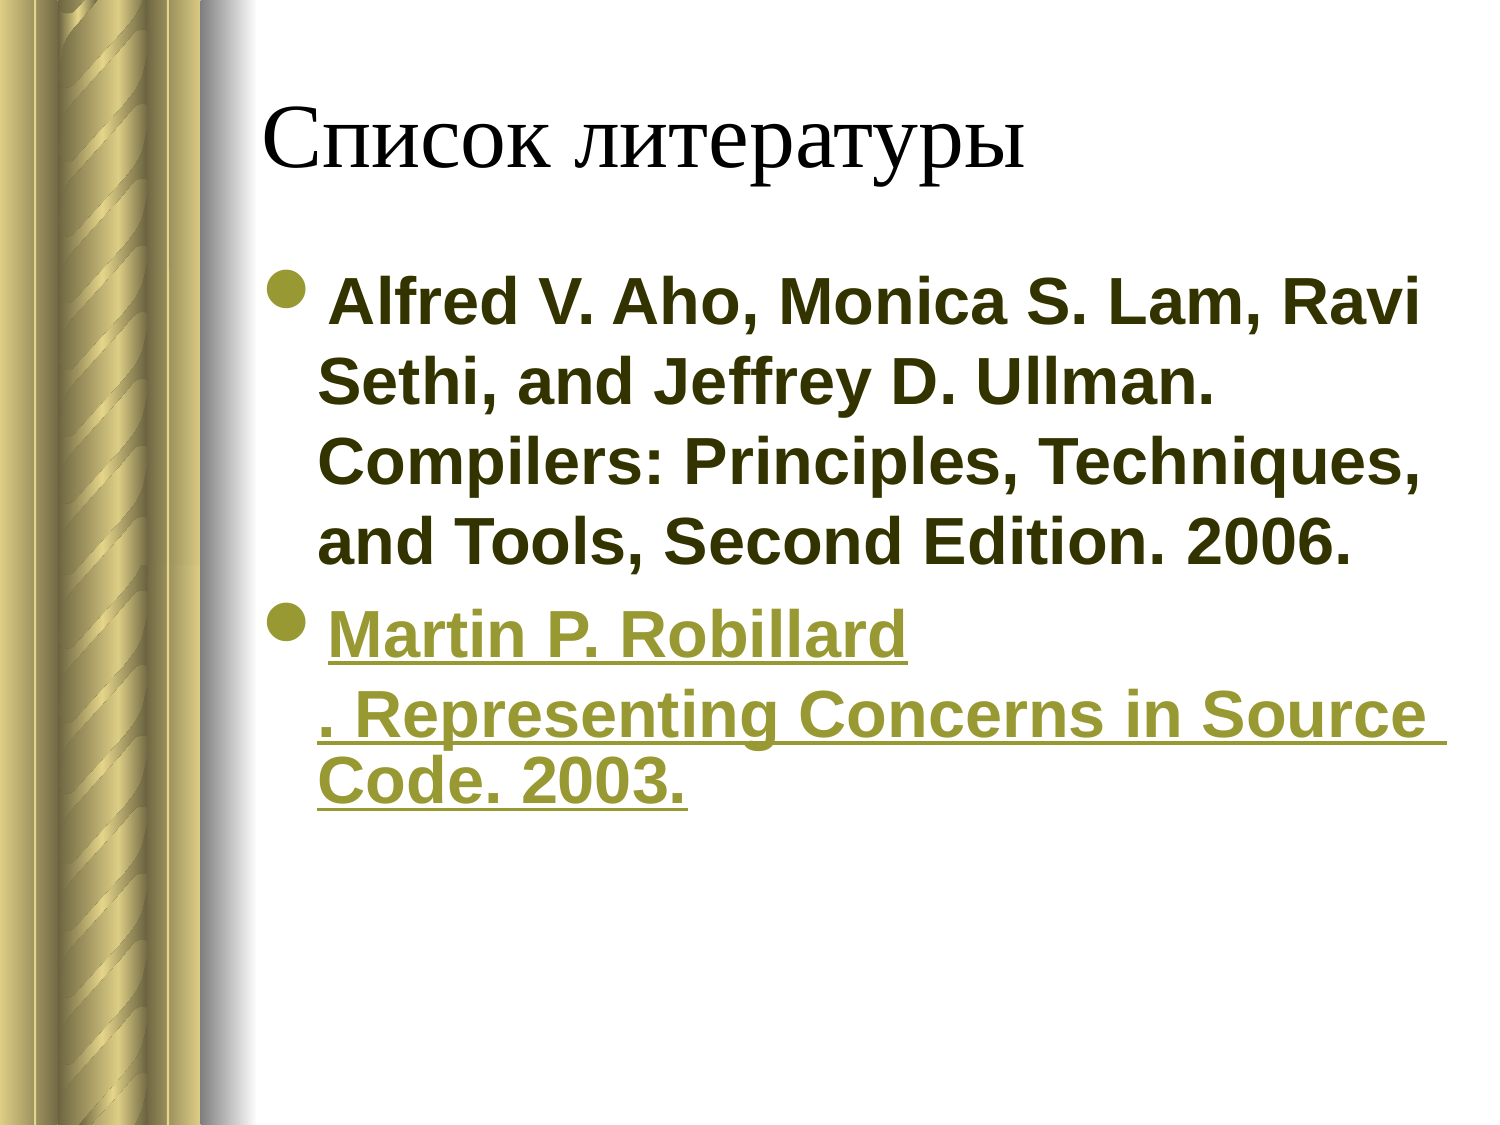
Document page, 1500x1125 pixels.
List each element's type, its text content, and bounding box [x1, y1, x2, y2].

list Alfred V. Aho, Monica S. Lam, Ravi Sethi, and Jeffrey D. Ullman. Compilers: Principles, Techniques, and Tools, Second Edition. 2006. Martin P. Robillard. Representing Concerns in Source Code. 2003. [245, 249, 1476, 1024]
title Список литературы [245, 37, 1476, 226]
